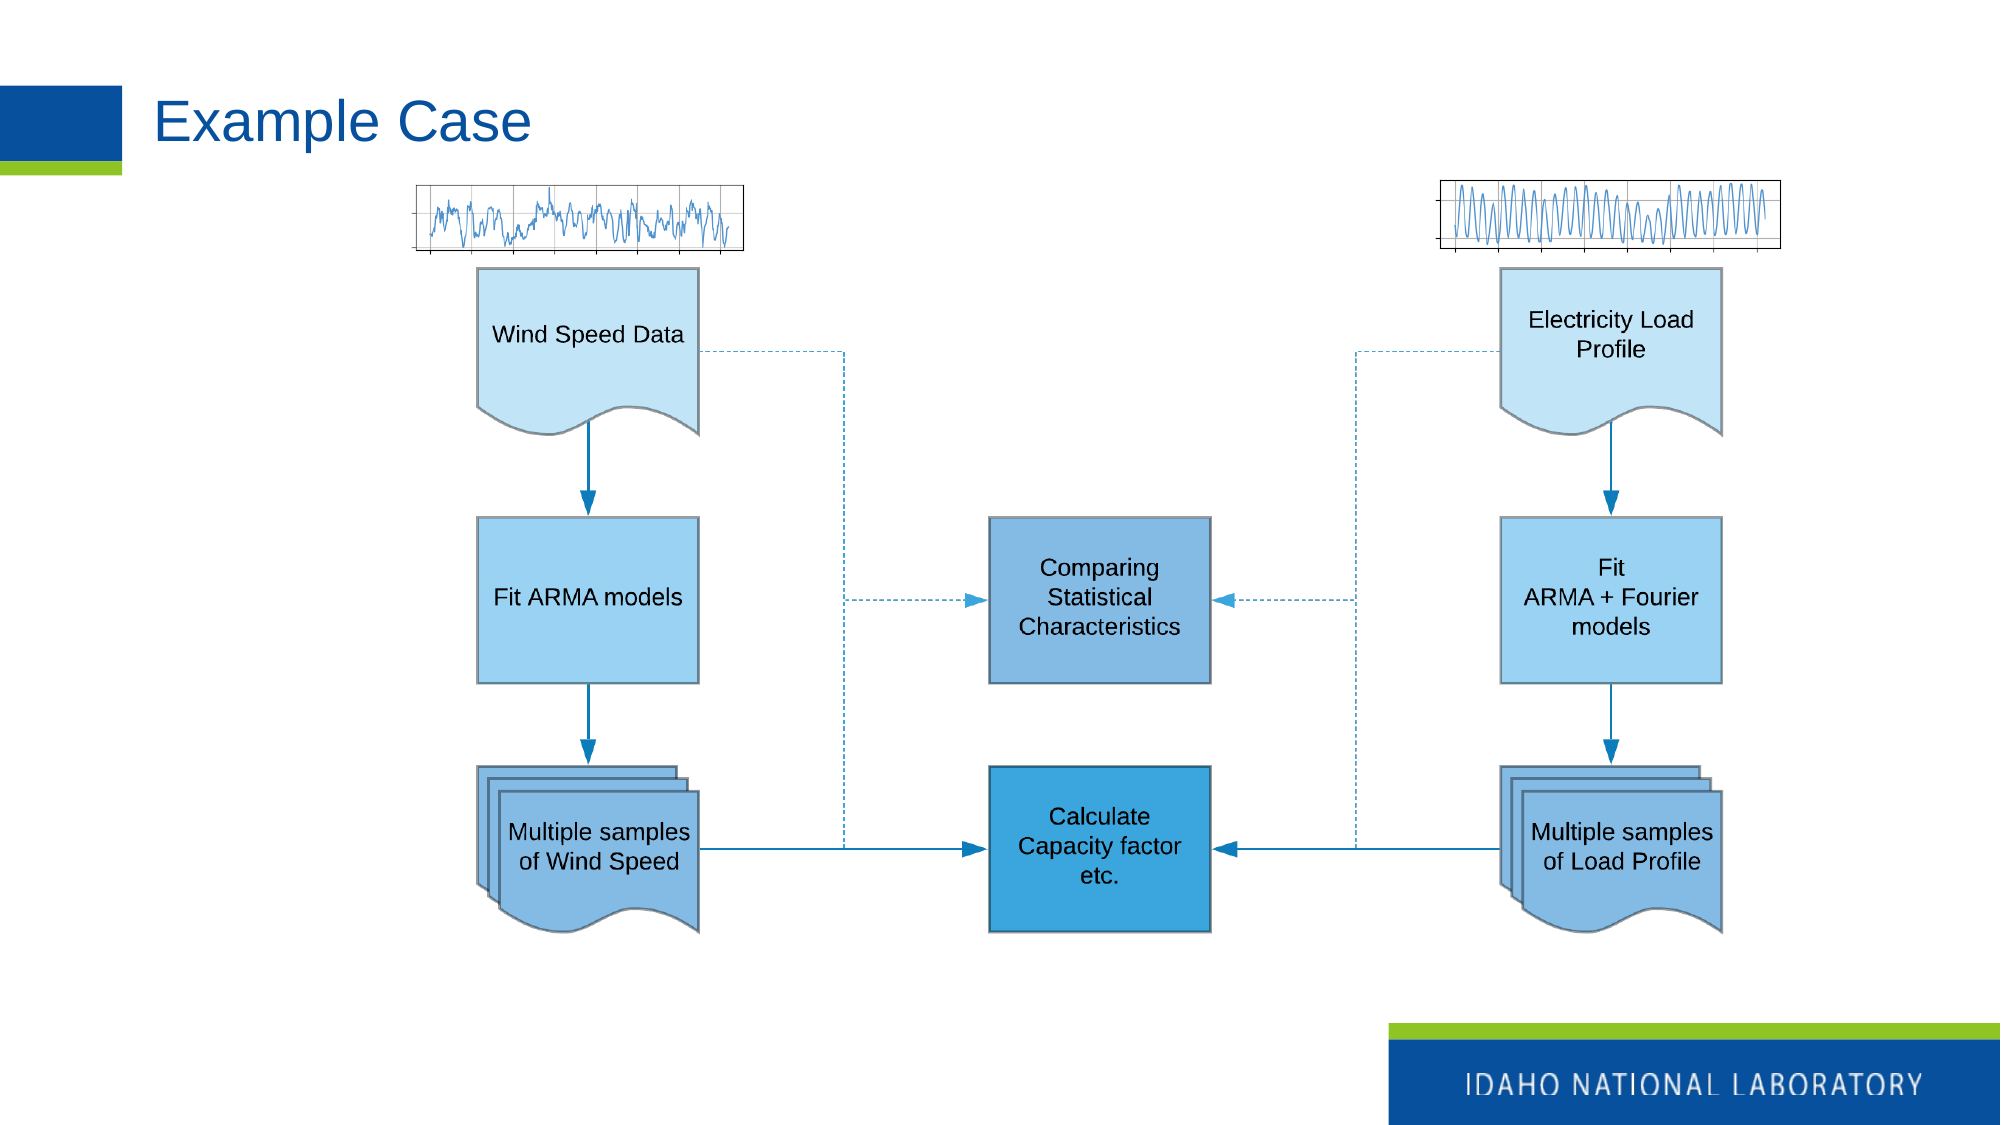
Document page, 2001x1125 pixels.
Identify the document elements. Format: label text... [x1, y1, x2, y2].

picture [1432, 169, 1789, 258]
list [422, 213, 1777, 987]
picture [409, 174, 752, 259]
title Example Case [153, 91, 1863, 258]
